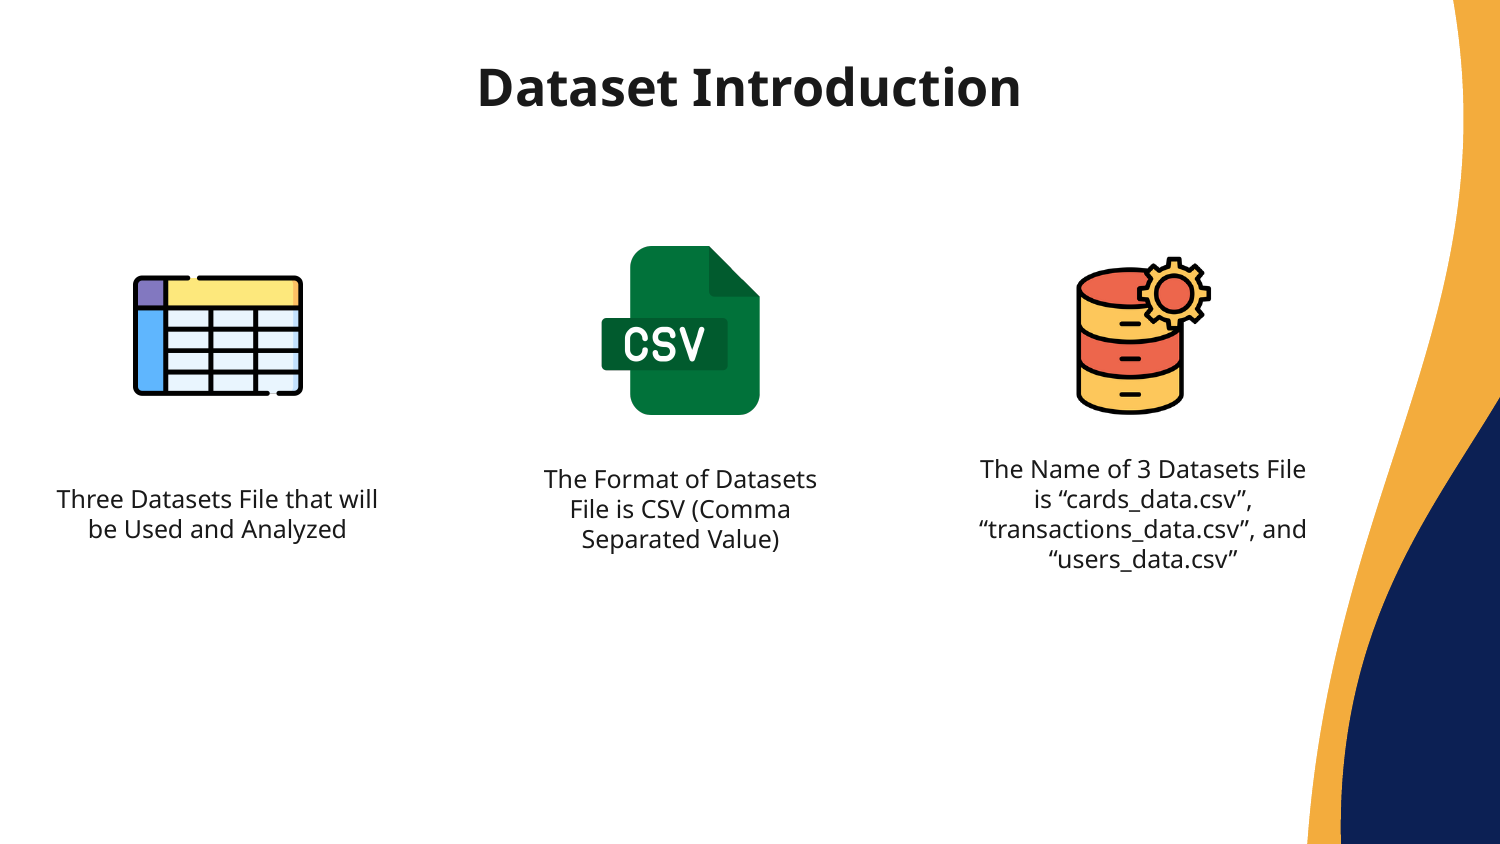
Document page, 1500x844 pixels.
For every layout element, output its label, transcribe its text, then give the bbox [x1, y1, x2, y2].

text_box Three Datasets File that will be Used and Analyzed [31, 434, 404, 593]
picture [596, 245, 766, 415]
picture [1058, 251, 1228, 421]
title Dataset Introduction [457, 45, 1043, 125]
picture [133, 251, 303, 421]
text_box The Format of Datasets File is CSV (Comma Separated Value) [511, 429, 850, 588]
text_box The Name of 3 Datasets File is “cards_data.csv”, “transactions_data.csv”, and “users_data.csv” [957, 434, 1330, 593]
